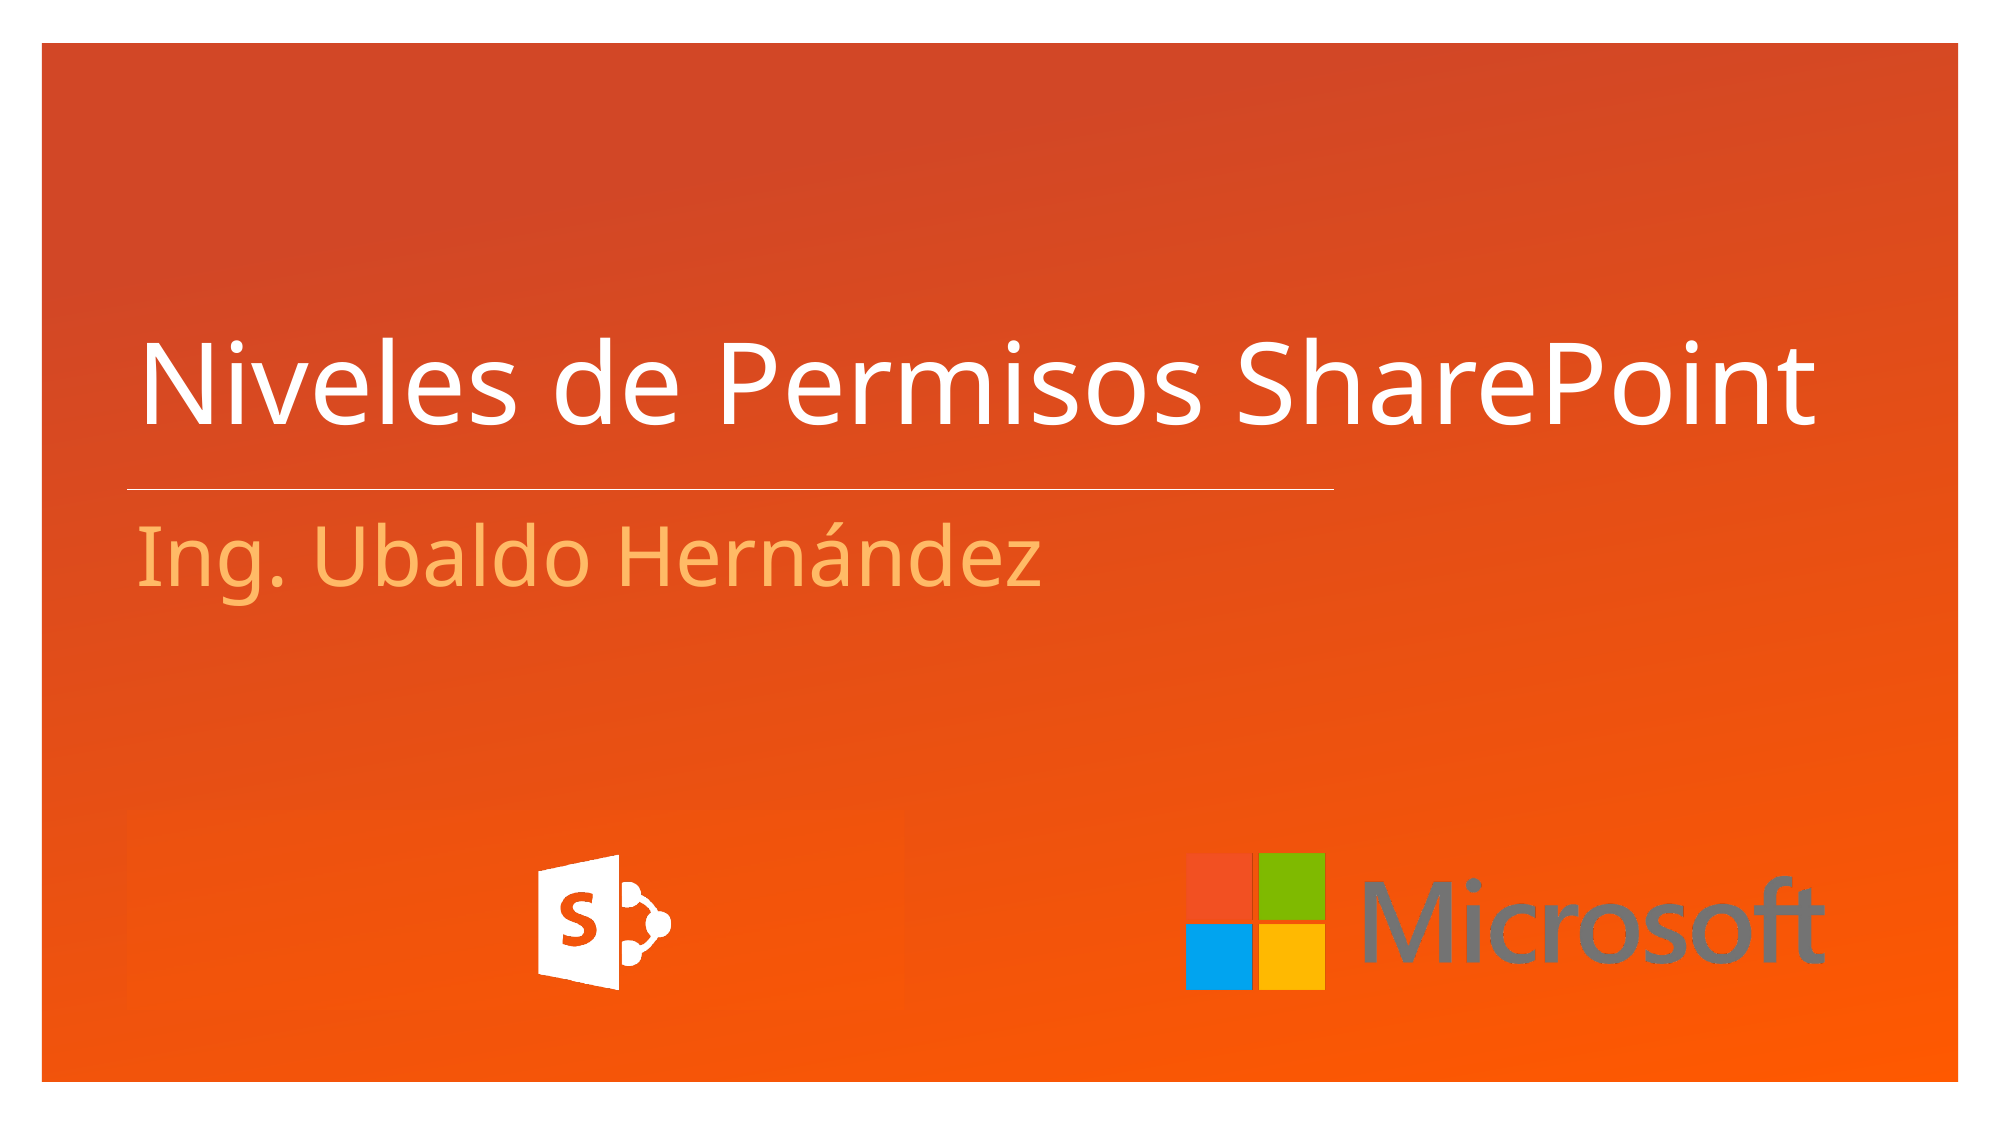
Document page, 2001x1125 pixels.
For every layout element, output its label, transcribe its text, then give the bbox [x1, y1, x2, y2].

text_box Ing. Ubaldo Hernández [120, 489, 1846, 753]
title Niveles de Permisos SharePoint [121, 295, 1846, 474]
picture [126, 810, 905, 1010]
picture [1186, 853, 1825, 990]
